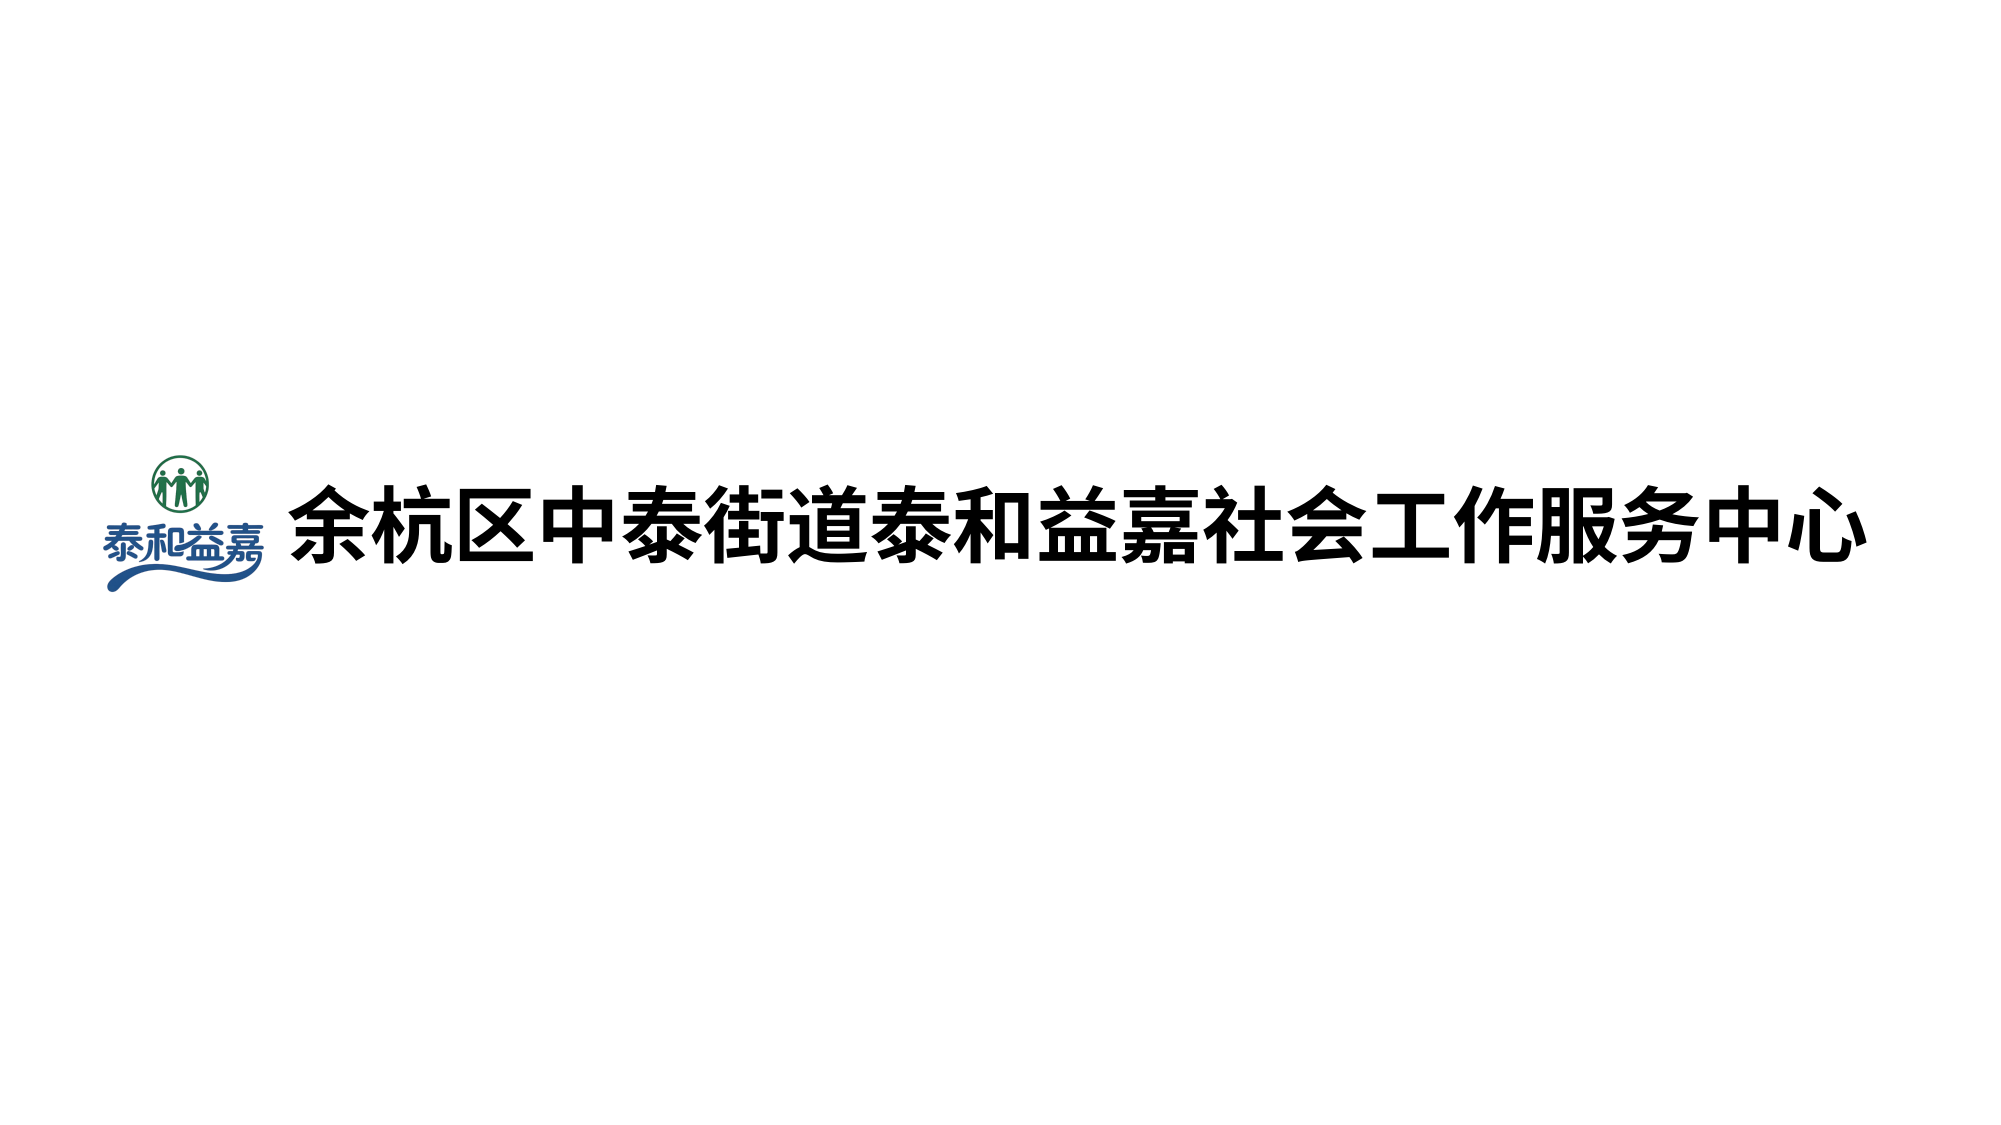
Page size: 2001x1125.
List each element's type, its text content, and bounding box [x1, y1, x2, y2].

picture [55, 399, 305, 648]
text_box 余杭区中泰街道泰和益嘉社会工作服务中心 [305, 465, 1902, 581]
